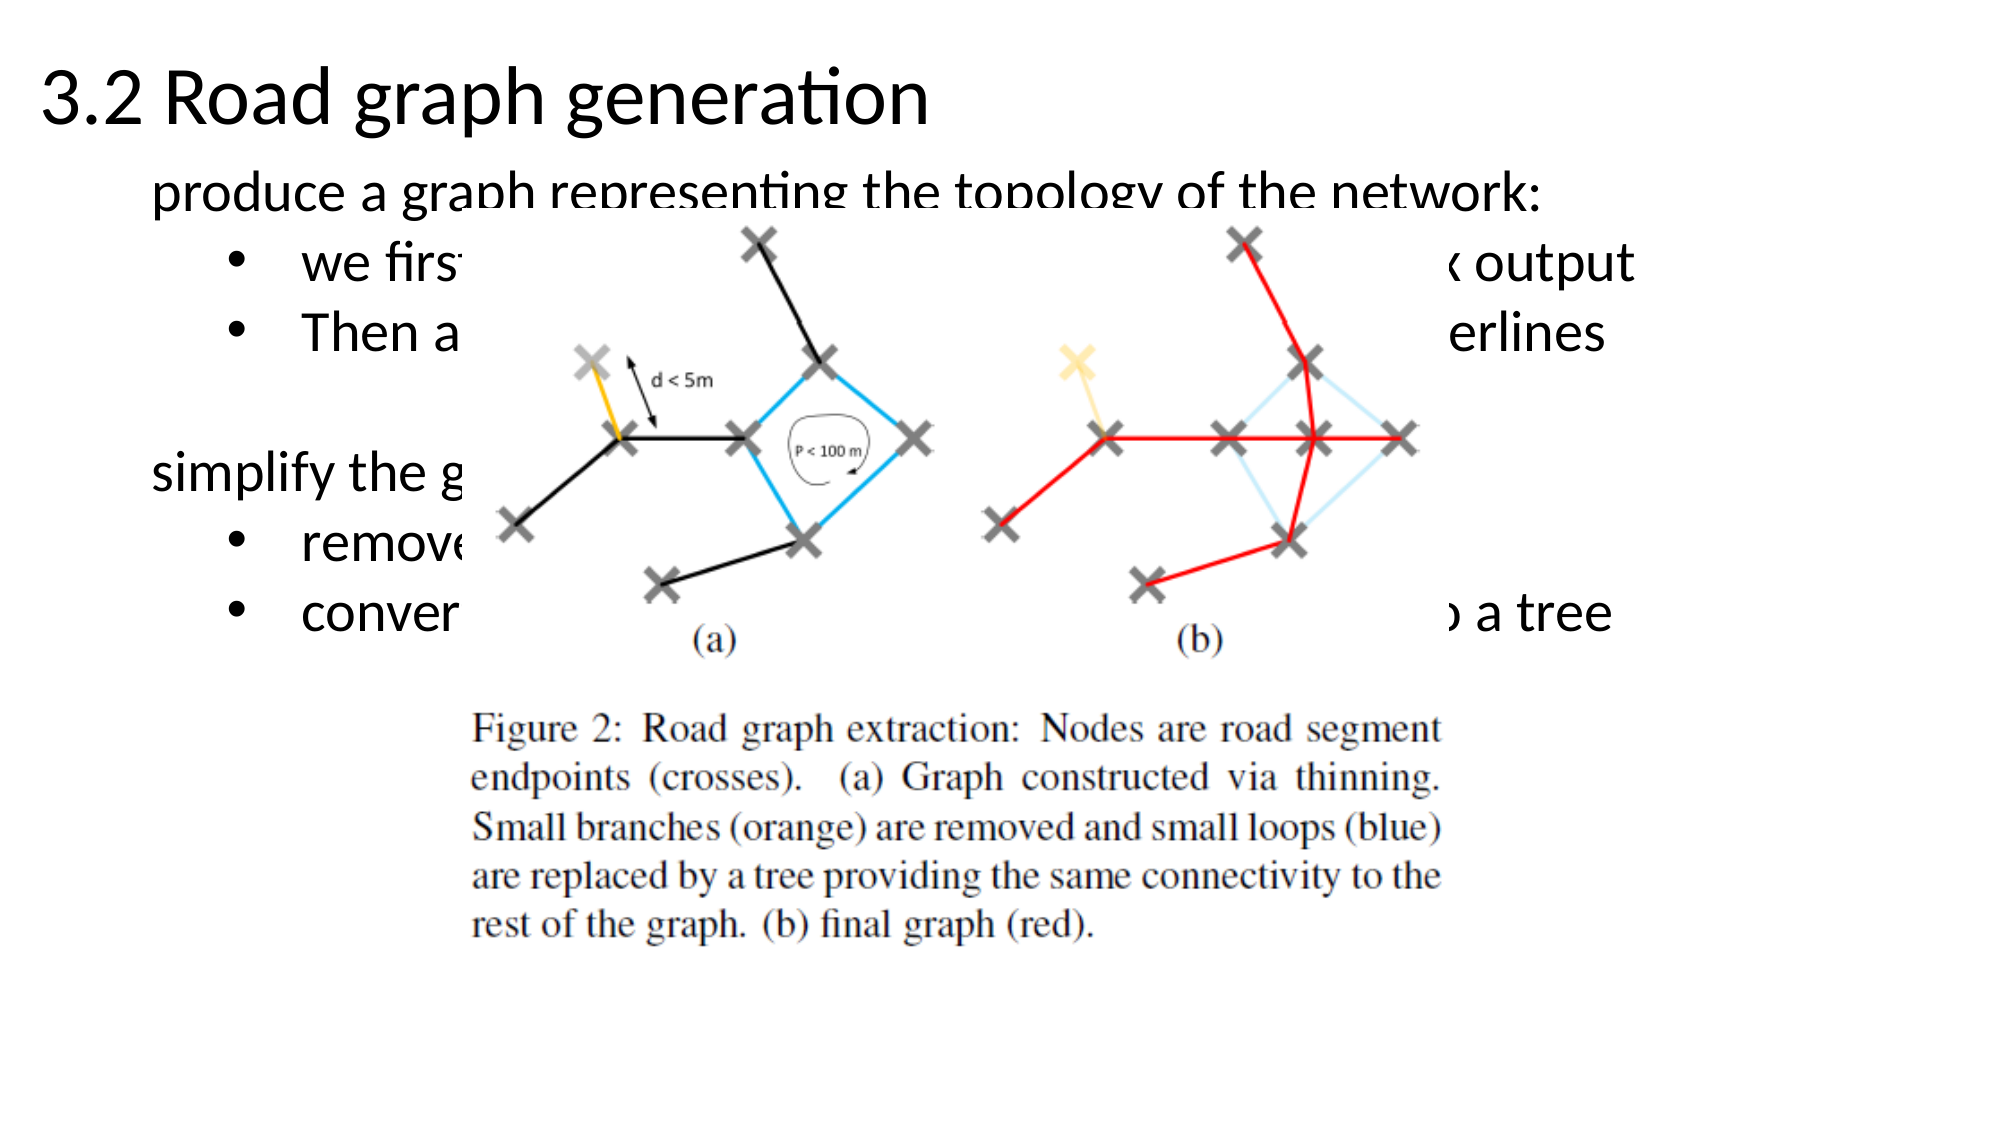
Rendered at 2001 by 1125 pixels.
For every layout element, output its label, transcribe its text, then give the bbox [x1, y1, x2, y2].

text_box produce a graph representing the topology of the network: we first generate a binary mask from the softmax output Then apply thinning [28] to extract the road centerlines simplify the graph remove curves with length smaller than 5m convert each loop of size smaller than 100 m into a tree [136, 146, 1879, 721]
text_box 3.2 Road graph generation [24, 33, 1624, 149]
picture [462, 208, 1449, 950]
